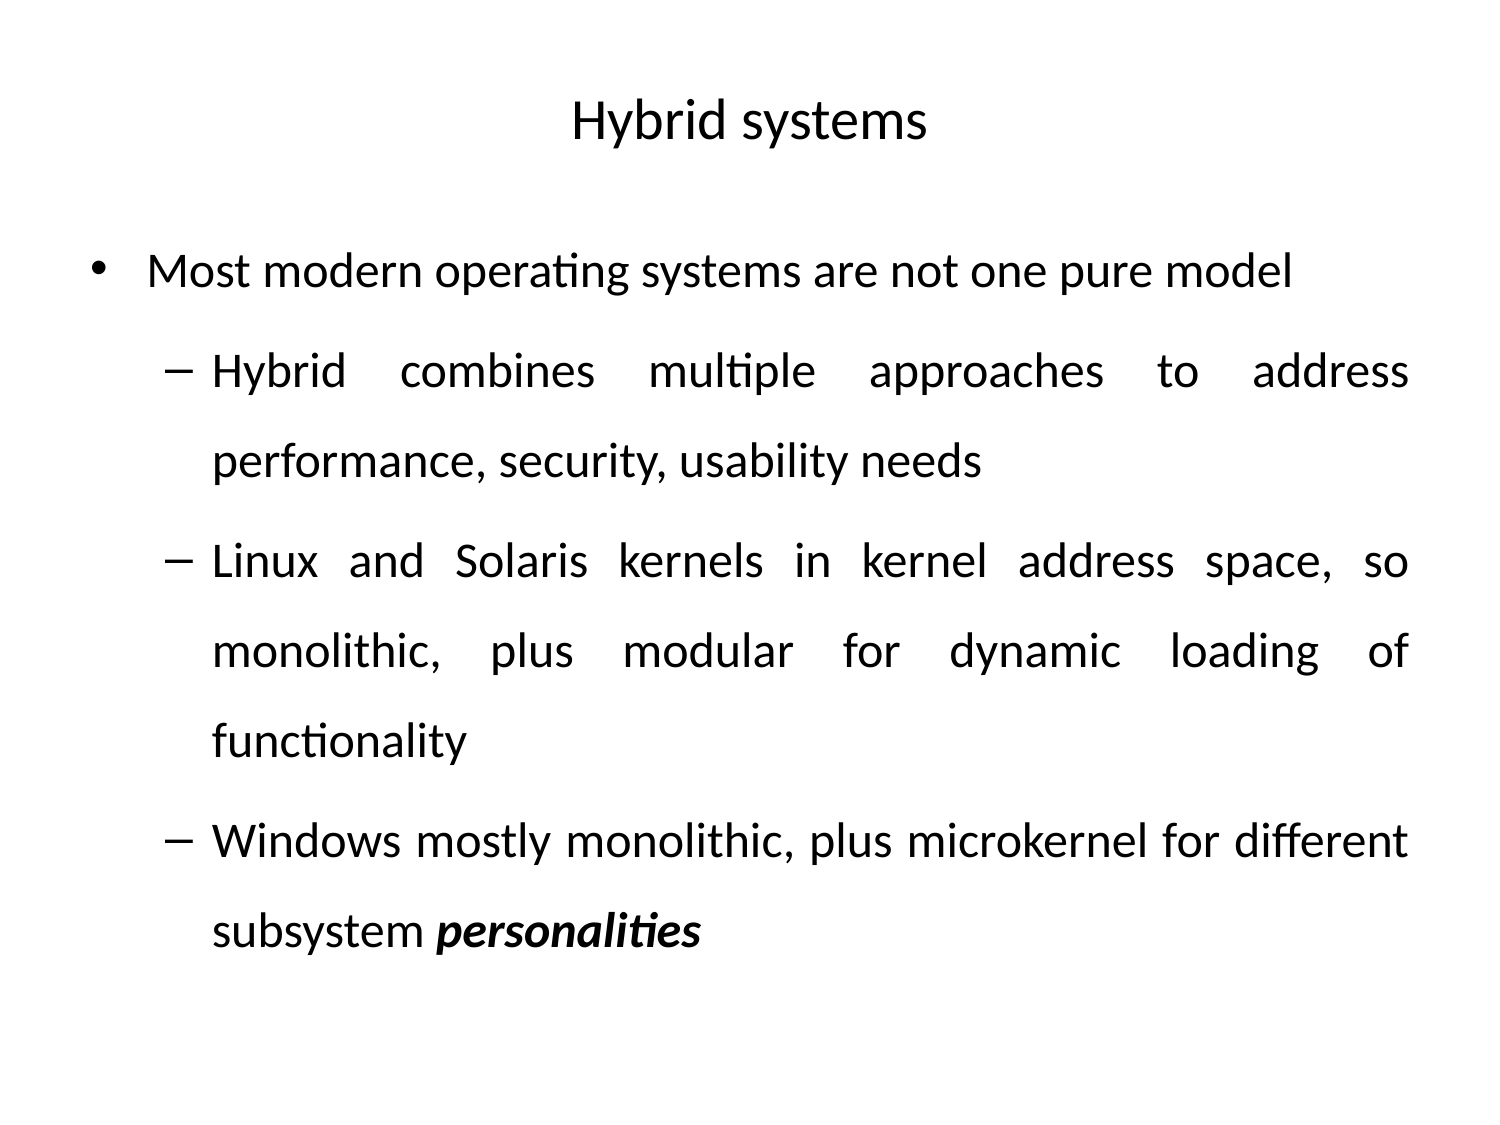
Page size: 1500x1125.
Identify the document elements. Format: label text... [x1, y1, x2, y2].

title Hybrid systems [75, 45, 1425, 188]
list Most modern operating systems are not one pure model Hybrid combines multiple approaches to address performance, security, usability needs Linux and Solaris kernels in kernel address space, so monolithic, plus modular for dynamic loading of functionality Windows mostly monolithic, plus microkernel for different subsystem personalities [75, 200, 1425, 1005]
